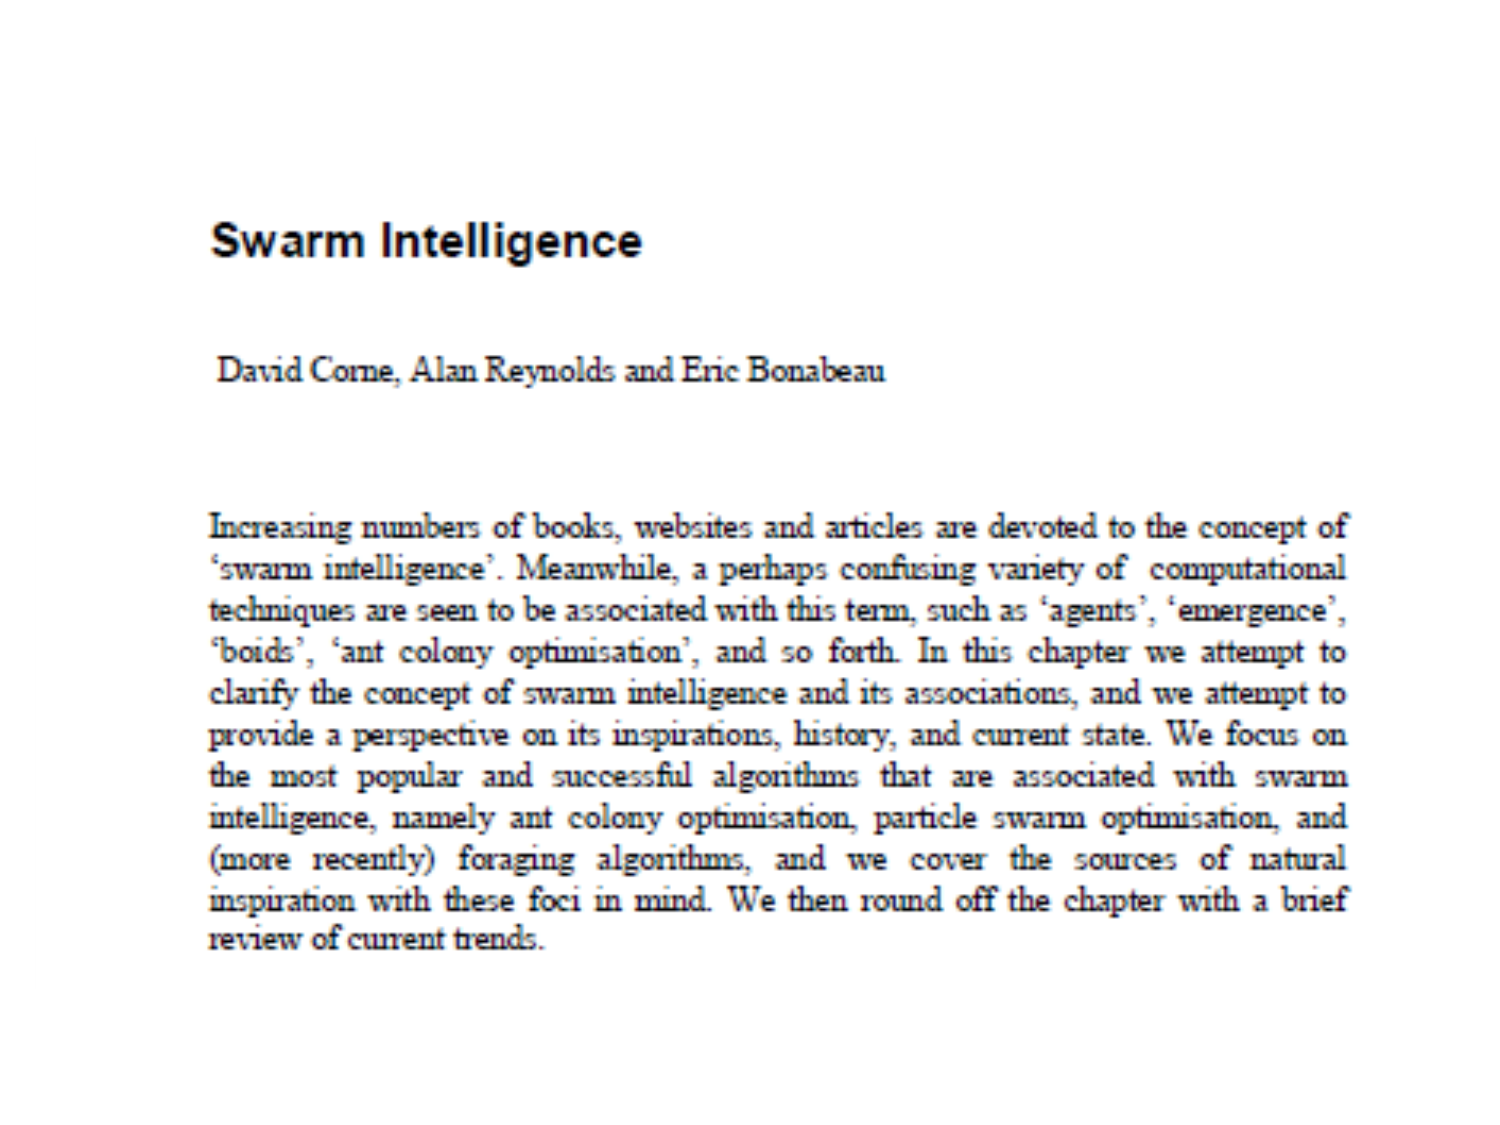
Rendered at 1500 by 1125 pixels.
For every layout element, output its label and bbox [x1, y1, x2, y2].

picture [34, 137, 1480, 989]
